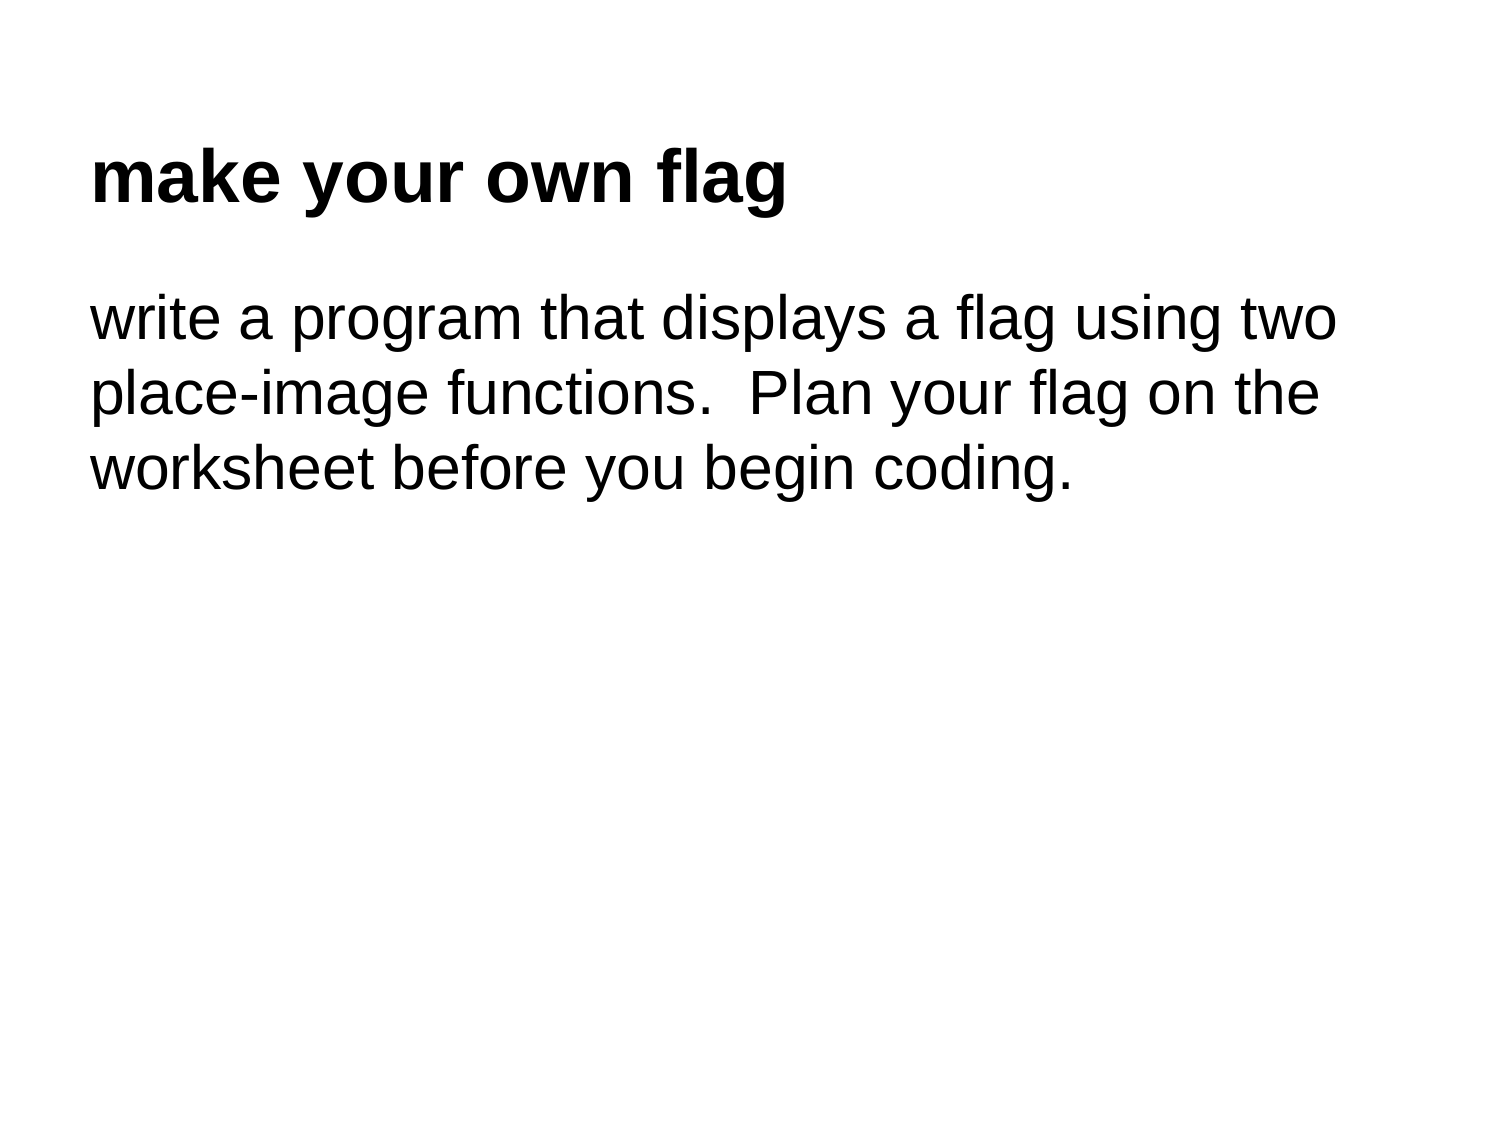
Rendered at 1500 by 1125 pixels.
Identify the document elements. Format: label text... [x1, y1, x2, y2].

list write a program that displays a flag using two place-image functions. Plan your flag on the worksheet before you begin coding. [75, 262, 1425, 1078]
title make your own flag [75, 45, 1425, 233]
